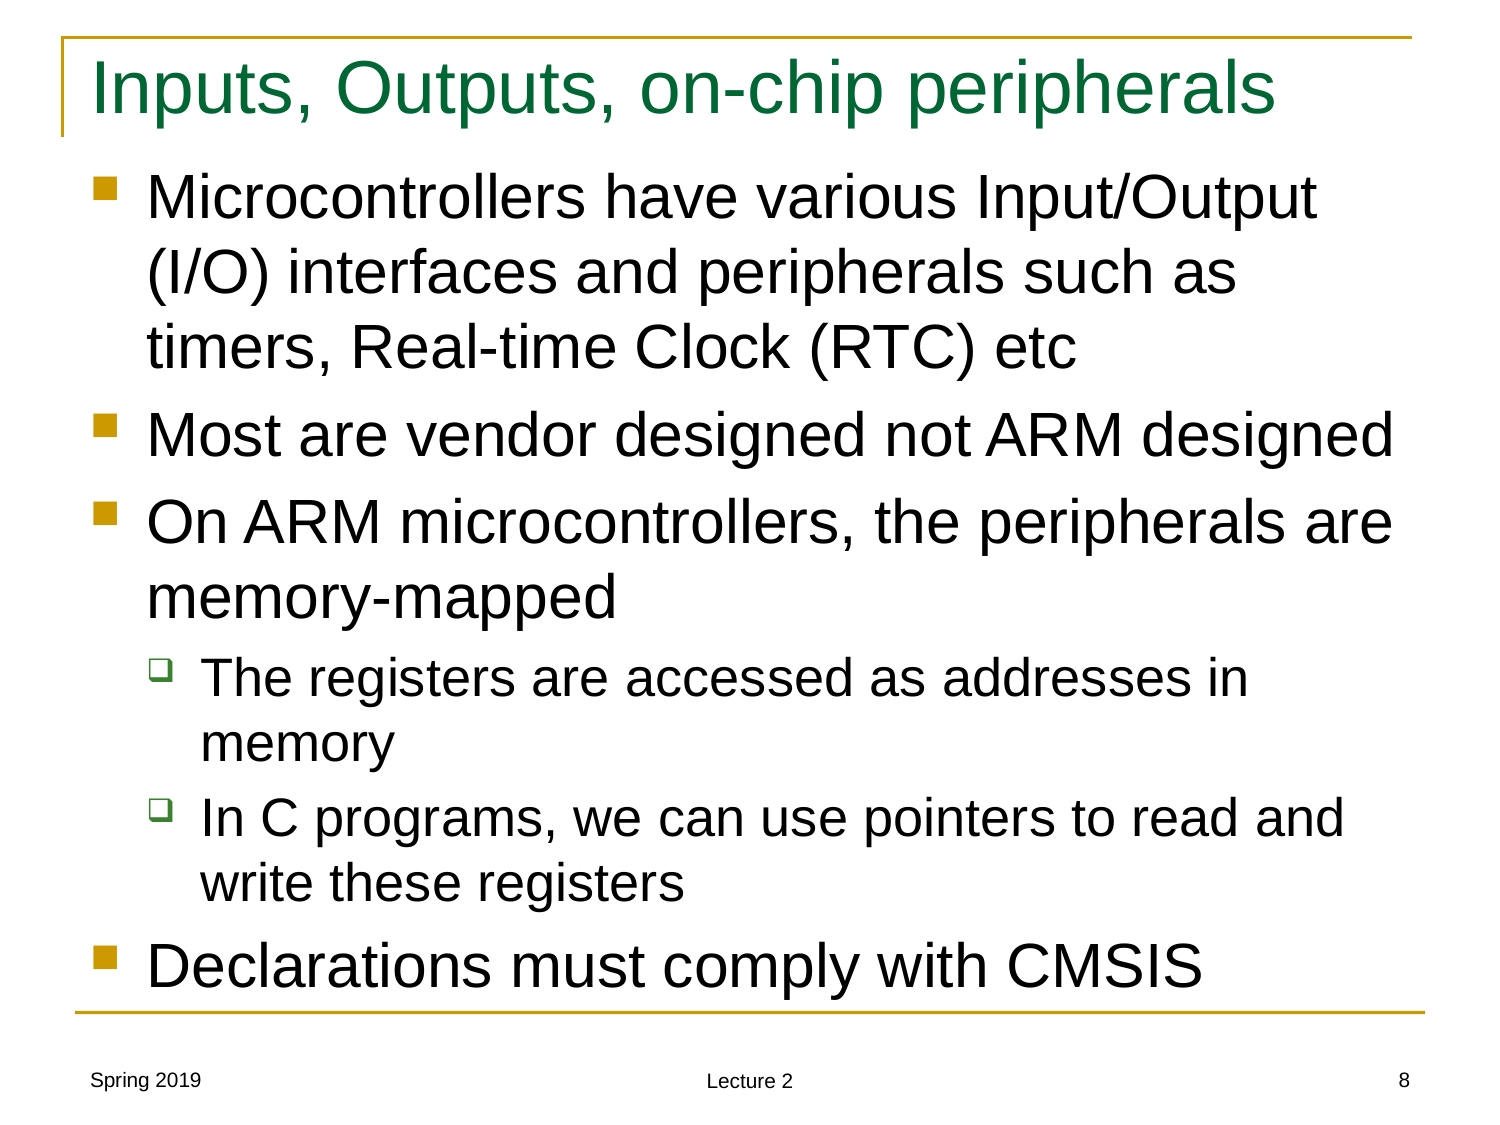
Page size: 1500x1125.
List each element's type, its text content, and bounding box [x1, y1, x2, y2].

slide_number Spring 2019 [75, 1024, 425, 1100]
title Inputs, Outputs, on-chip peripherals [75, 31, 1425, 138]
slide_number 8 [1074, 1024, 1425, 1100]
footer Lecture 2 [512, 1025, 988, 1100]
list Microcontrollers have various Input/Output (I/O) interfaces and peripherals such as timers, Real-time Clock (RTC) etc Most are vendor designed not ARM designed On ARM microcontrollers, the peripherals are memory-mapped The registers are accessed as addresses in memory In C programs, we can use pointers to read and write these registers Declarations must comply with CMSIS [75, 148, 1425, 1006]
